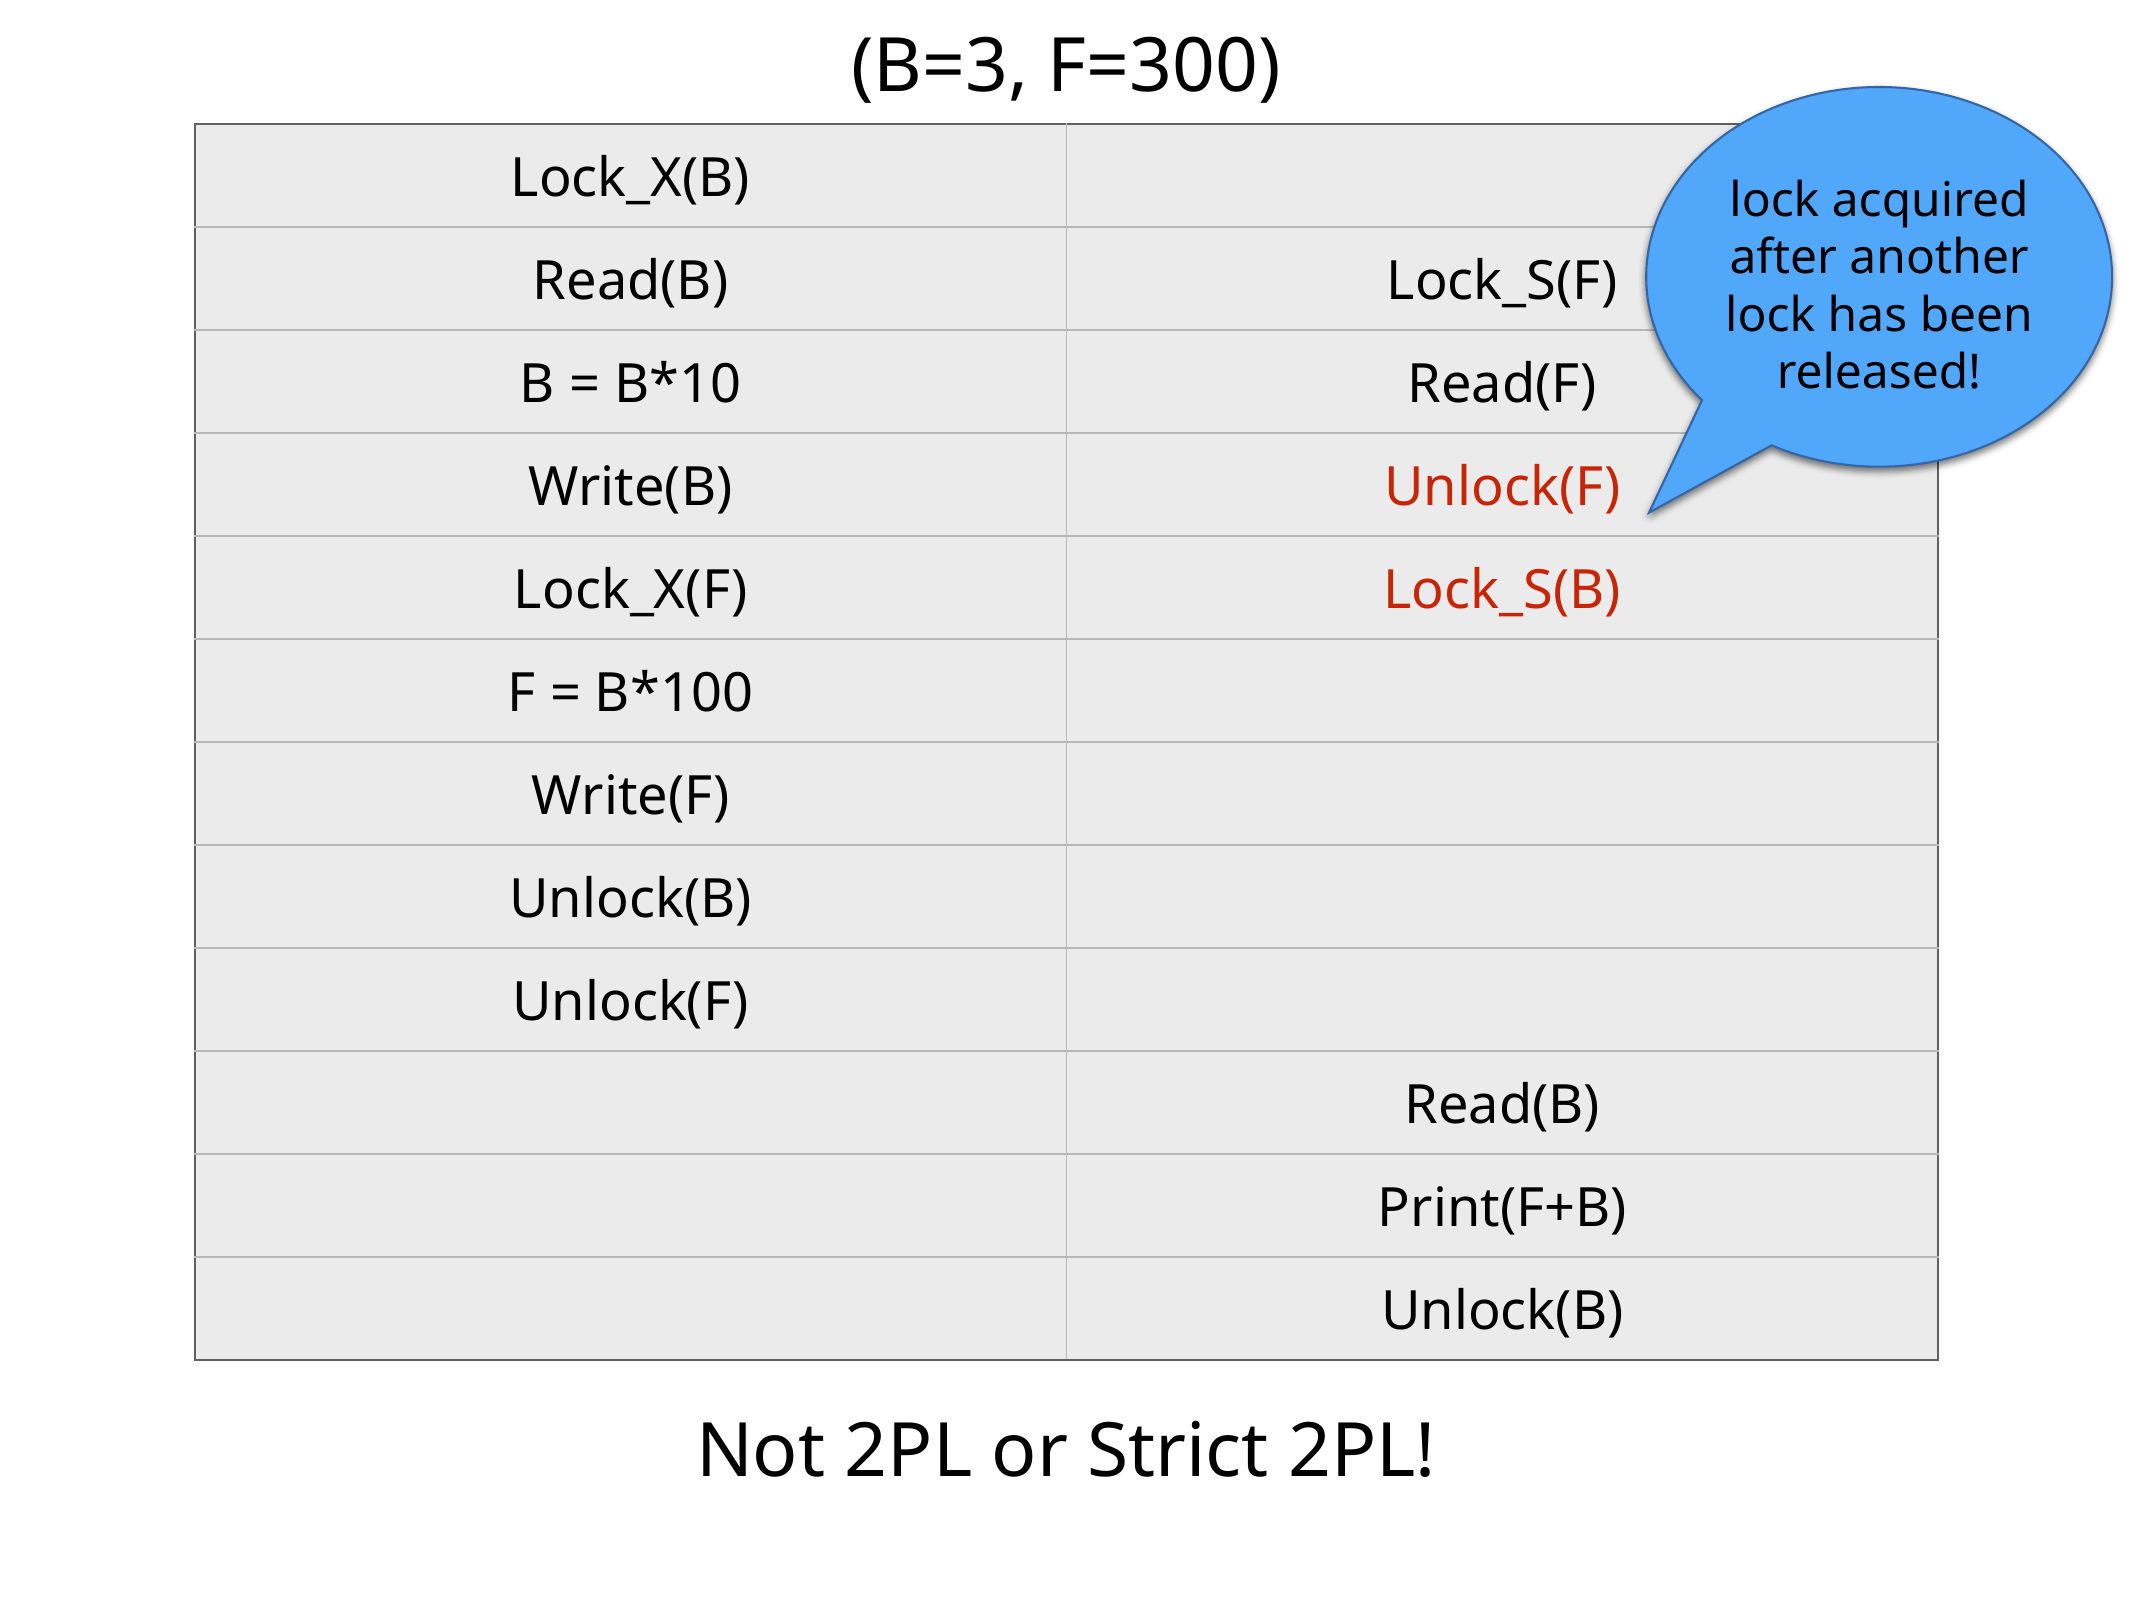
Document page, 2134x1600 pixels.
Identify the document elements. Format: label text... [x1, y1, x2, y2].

table_cell [1067, 846, 1937, 947]
table_cell [1067, 949, 1937, 1050]
table_cell Read(B) [1067, 1052, 1937, 1153]
table_cell Write(F) [196, 743, 1066, 844]
table_cell Lock_S(B) [1067, 537, 1937, 638]
table_cell [196, 1258, 1066, 1359]
table_cell [196, 1155, 1066, 1256]
table_cell Write(B) [196, 434, 1066, 535]
table_header [1067, 125, 1732, 226]
text_box [1646, 210, 1661, 344]
table_cell Print(F+B) [1067, 1155, 1937, 1256]
text_box [1696, 86, 2062, 159]
table_cell Lock_X(F) [196, 537, 1066, 638]
table_cell Read(F) [1067, 331, 1693, 432]
text_box lock acquired after another lock has been released! [1661, 159, 2097, 407]
text_box [1649, 407, 2049, 513]
table_cell B = B*10 [196, 331, 1066, 432]
table_cell F = B*100 [196, 640, 1066, 741]
table_cell Unlock(F) [196, 949, 1066, 1050]
table_cell [196, 1052, 1066, 1153]
table_cell [1067, 743, 1937, 844]
text_box Not 2PL or Strict 2PL! [687, 1393, 1446, 1500]
table_cell Read(B) [196, 228, 1066, 329]
table_cell Lock_S(F) [1067, 228, 1648, 329]
table_cell Unlock(B) [1067, 1258, 1937, 1359]
table_cell [1067, 640, 1937, 741]
table_header Lock_X(B) [196, 125, 1066, 226]
table_cell Unlock(B) [196, 846, 1066, 947]
text_box (B=3, F=300) [843, 7, 1291, 115]
text_box [2097, 209, 2113, 345]
table_cell Unlock(F) [1067, 434, 1937, 535]
